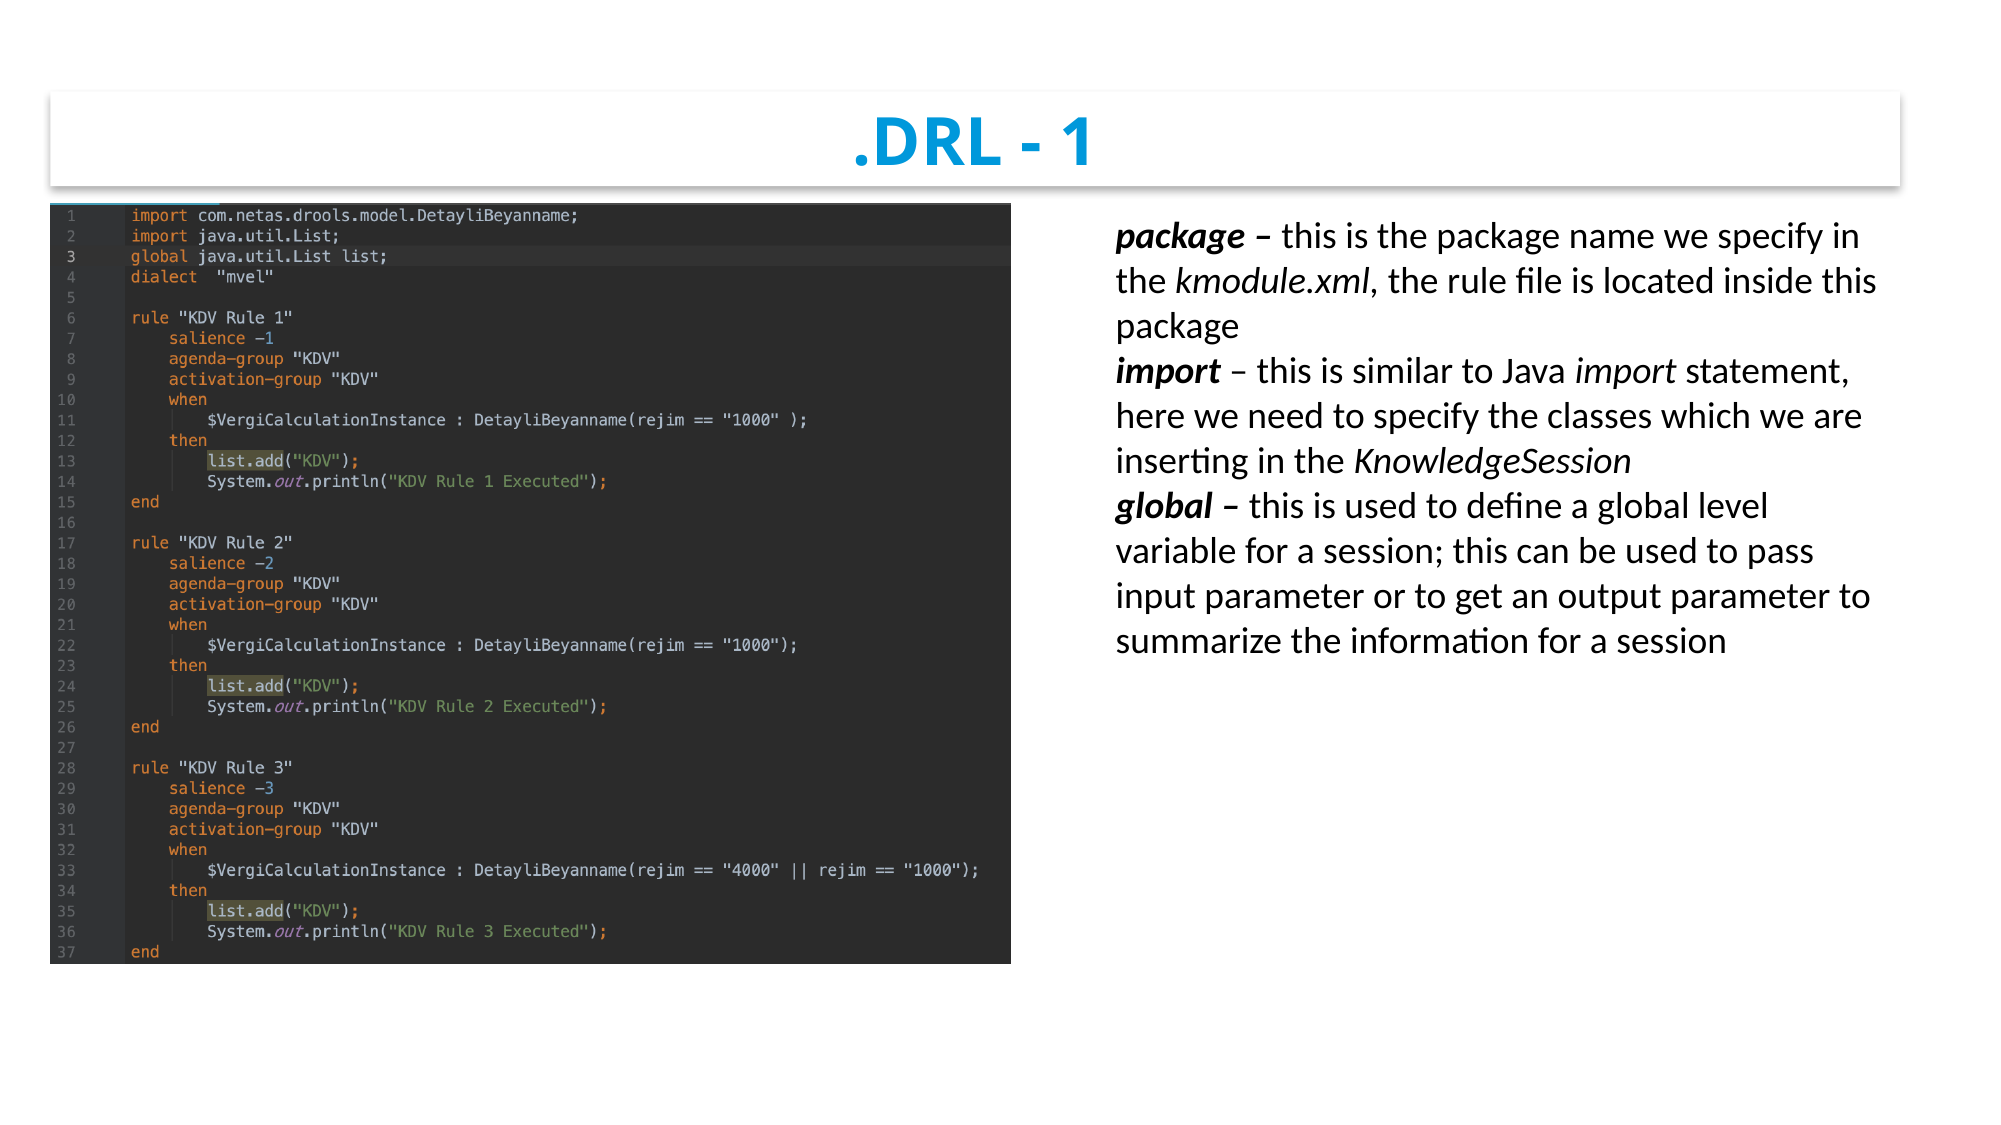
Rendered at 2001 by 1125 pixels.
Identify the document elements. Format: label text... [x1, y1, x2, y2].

text_box package – this is the package name we specify in the kmodule.xml, the rule file is located inside this package import – this is similar to Java import statement, here we need to specify the classes which we are inserting in the KnowledgeSession global – this is used to define a global level variable for a session; this can be used to pass input parameter or to get an output parameter to summarize the information for a session [1100, 203, 1900, 939]
picture [50, 203, 1011, 964]
text_box .DRL - 1 [50, 91, 1900, 187]
